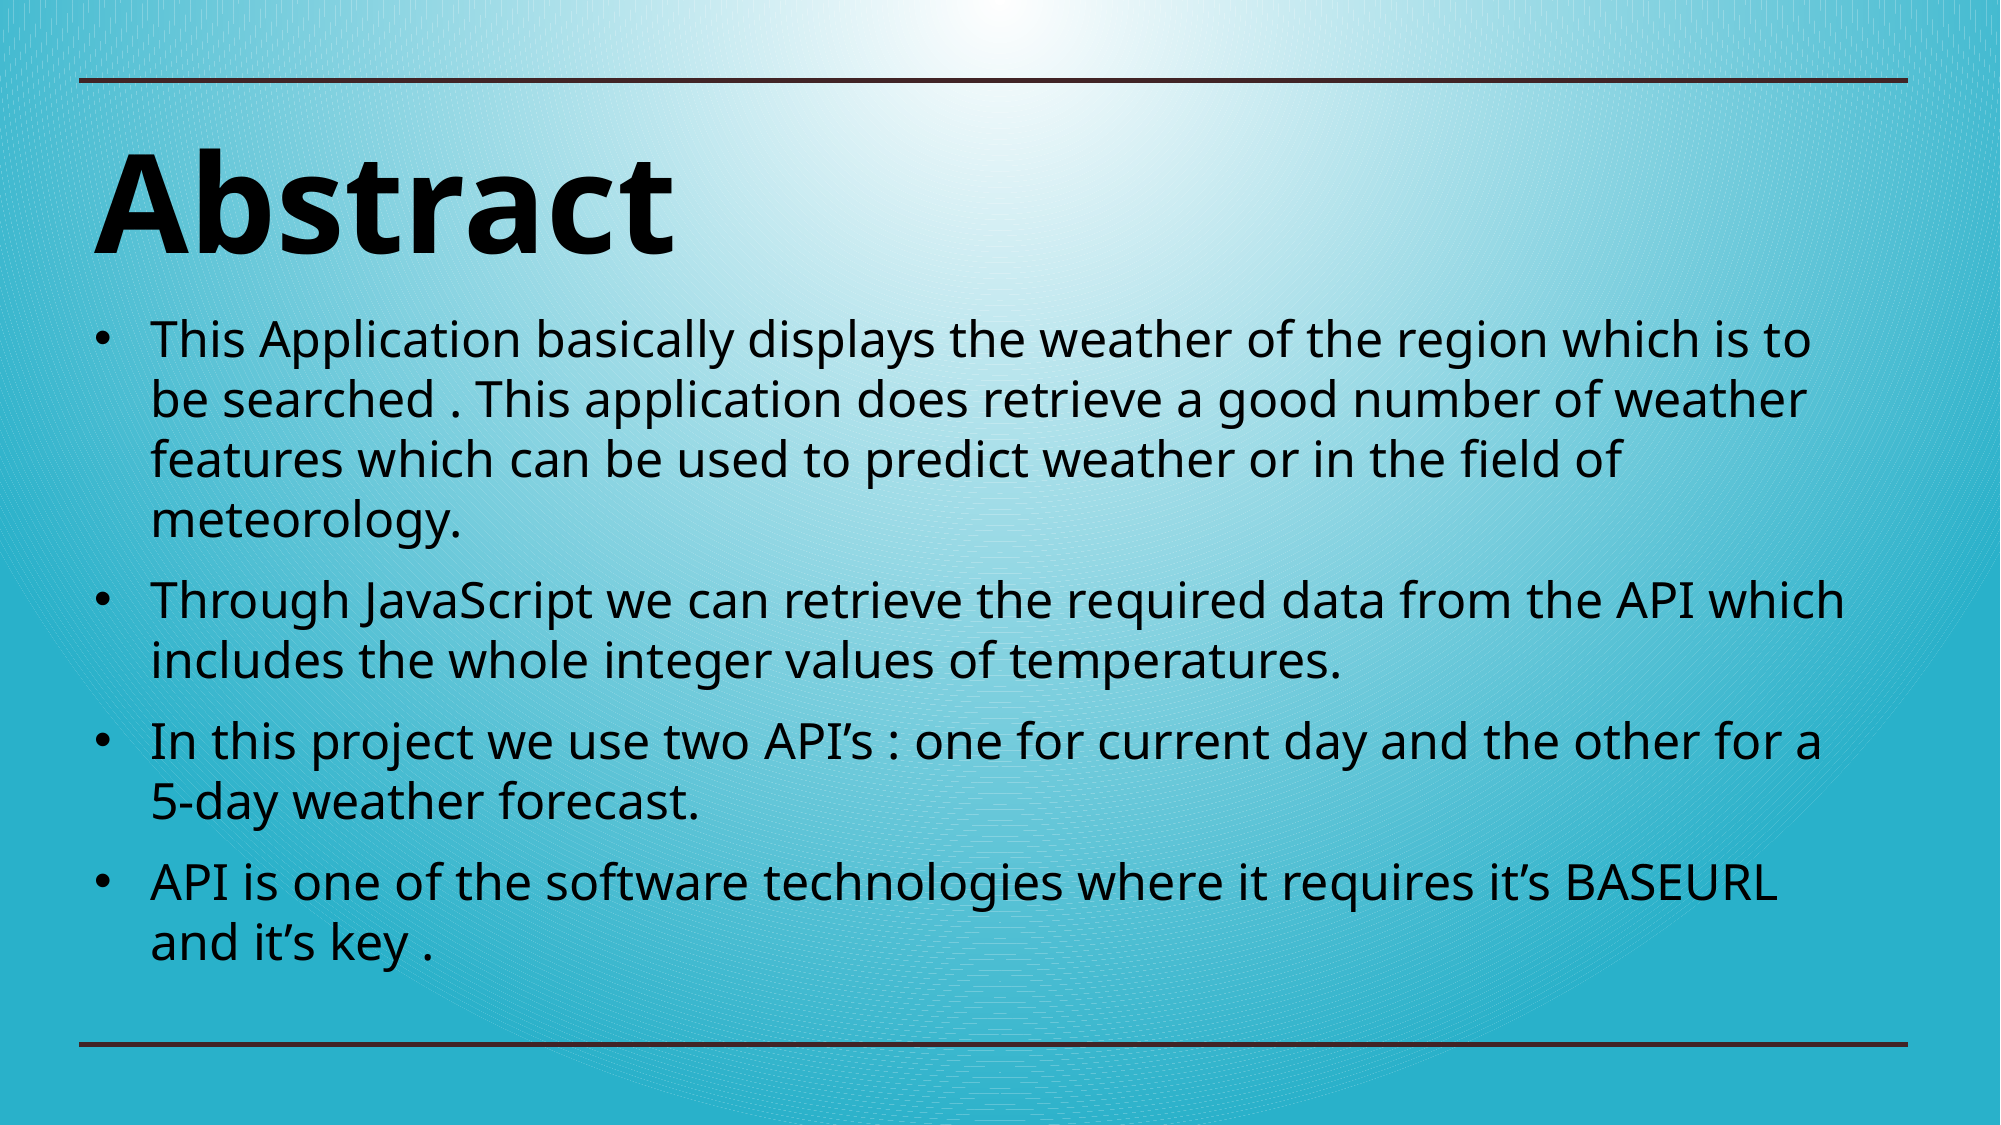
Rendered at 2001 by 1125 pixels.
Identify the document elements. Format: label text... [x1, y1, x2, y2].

title Abstract [79, 119, 1894, 277]
list This Application basically displays the weather of the region which is to be searched . This application does retrieve a good number of weather features which can be used to predict weather or in the field of meteorology. Through JavaScript we can retrieve the required data from the API which includes the whole integer values of temperatures. In this project we use two API’s : one for current day and the other for a 5-day weather forecast. API is one of the software technologies where it requires it’s BASEURL and it’s key . [79, 299, 1894, 1006]
